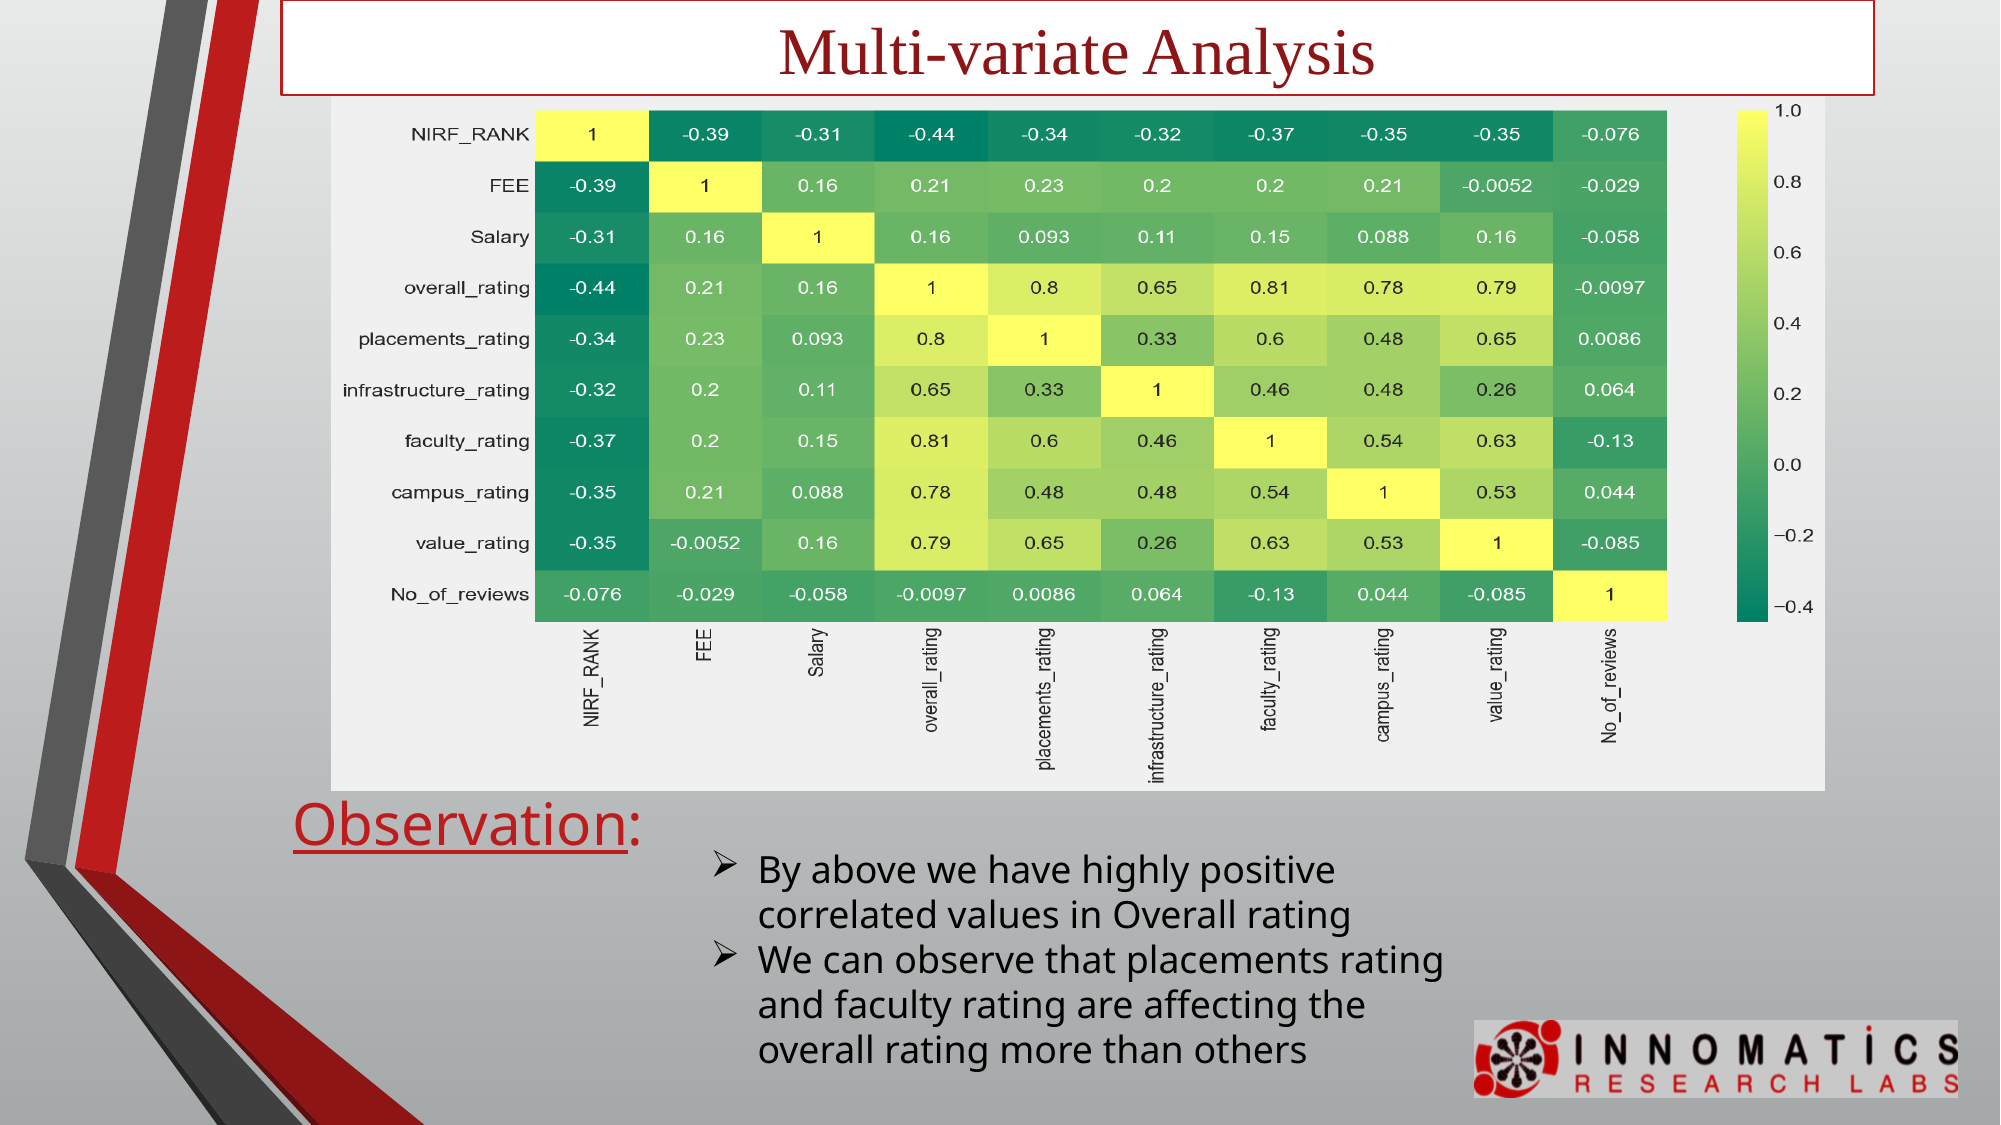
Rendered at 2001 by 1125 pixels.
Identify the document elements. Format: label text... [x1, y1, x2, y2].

text_box By above we have highly positive correlated values in Overall rating We can observe that placements rating and faculty rating are affecting the overall rating more than others [695, 839, 1504, 1079]
text_box Multi-variate Analysis [280, 0, 1875, 96]
picture [331, 95, 1825, 791]
picture [1473, 1020, 1959, 1098]
text_box Observation: [277, 779, 659, 864]
